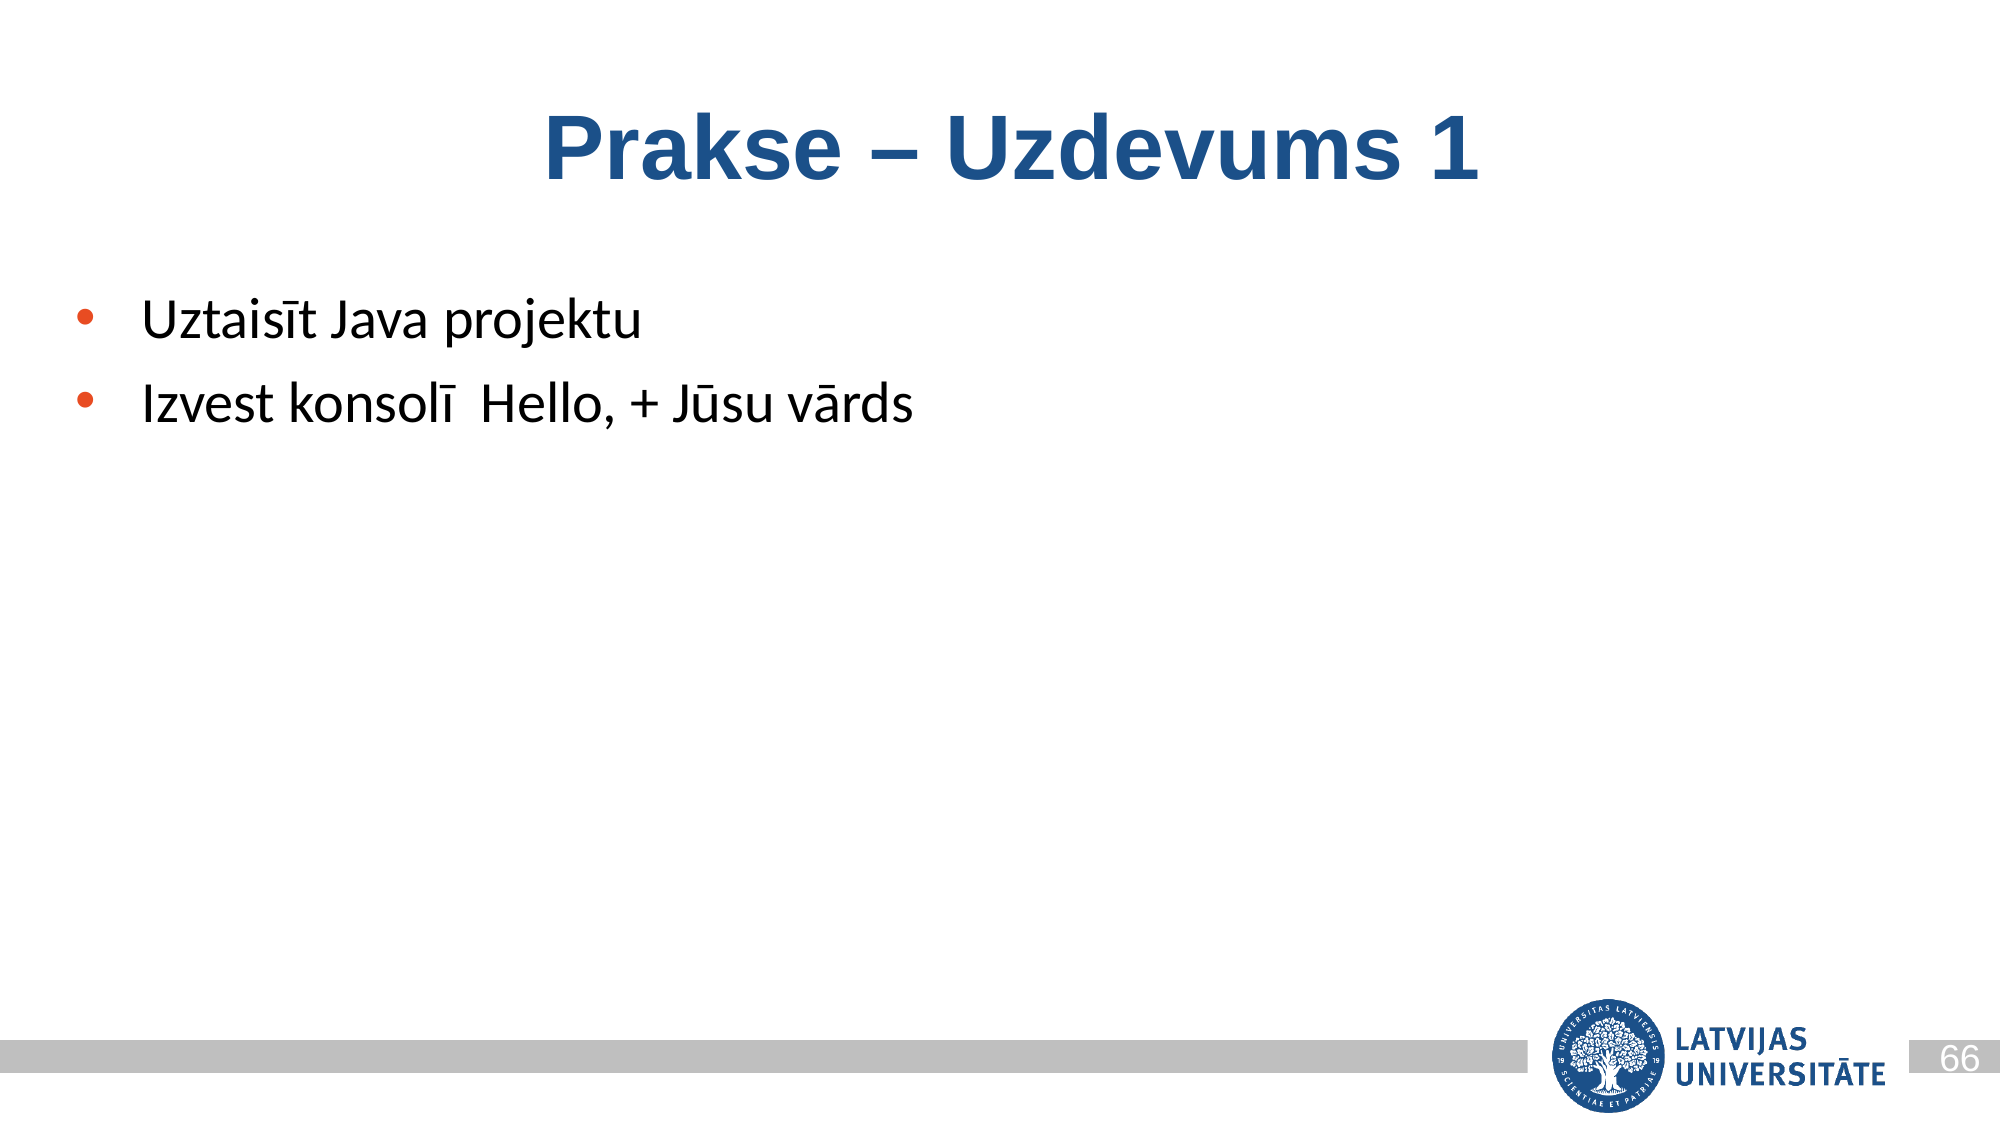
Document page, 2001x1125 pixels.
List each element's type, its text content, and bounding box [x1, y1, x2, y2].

picture [1552, 999, 1885, 1113]
list Uztaisīt Java projektu Izvest konsolī Hello, + Jūsu vārds [51, 280, 1974, 597]
title Prakse – Uzdevums 1 [51, 84, 1974, 216]
